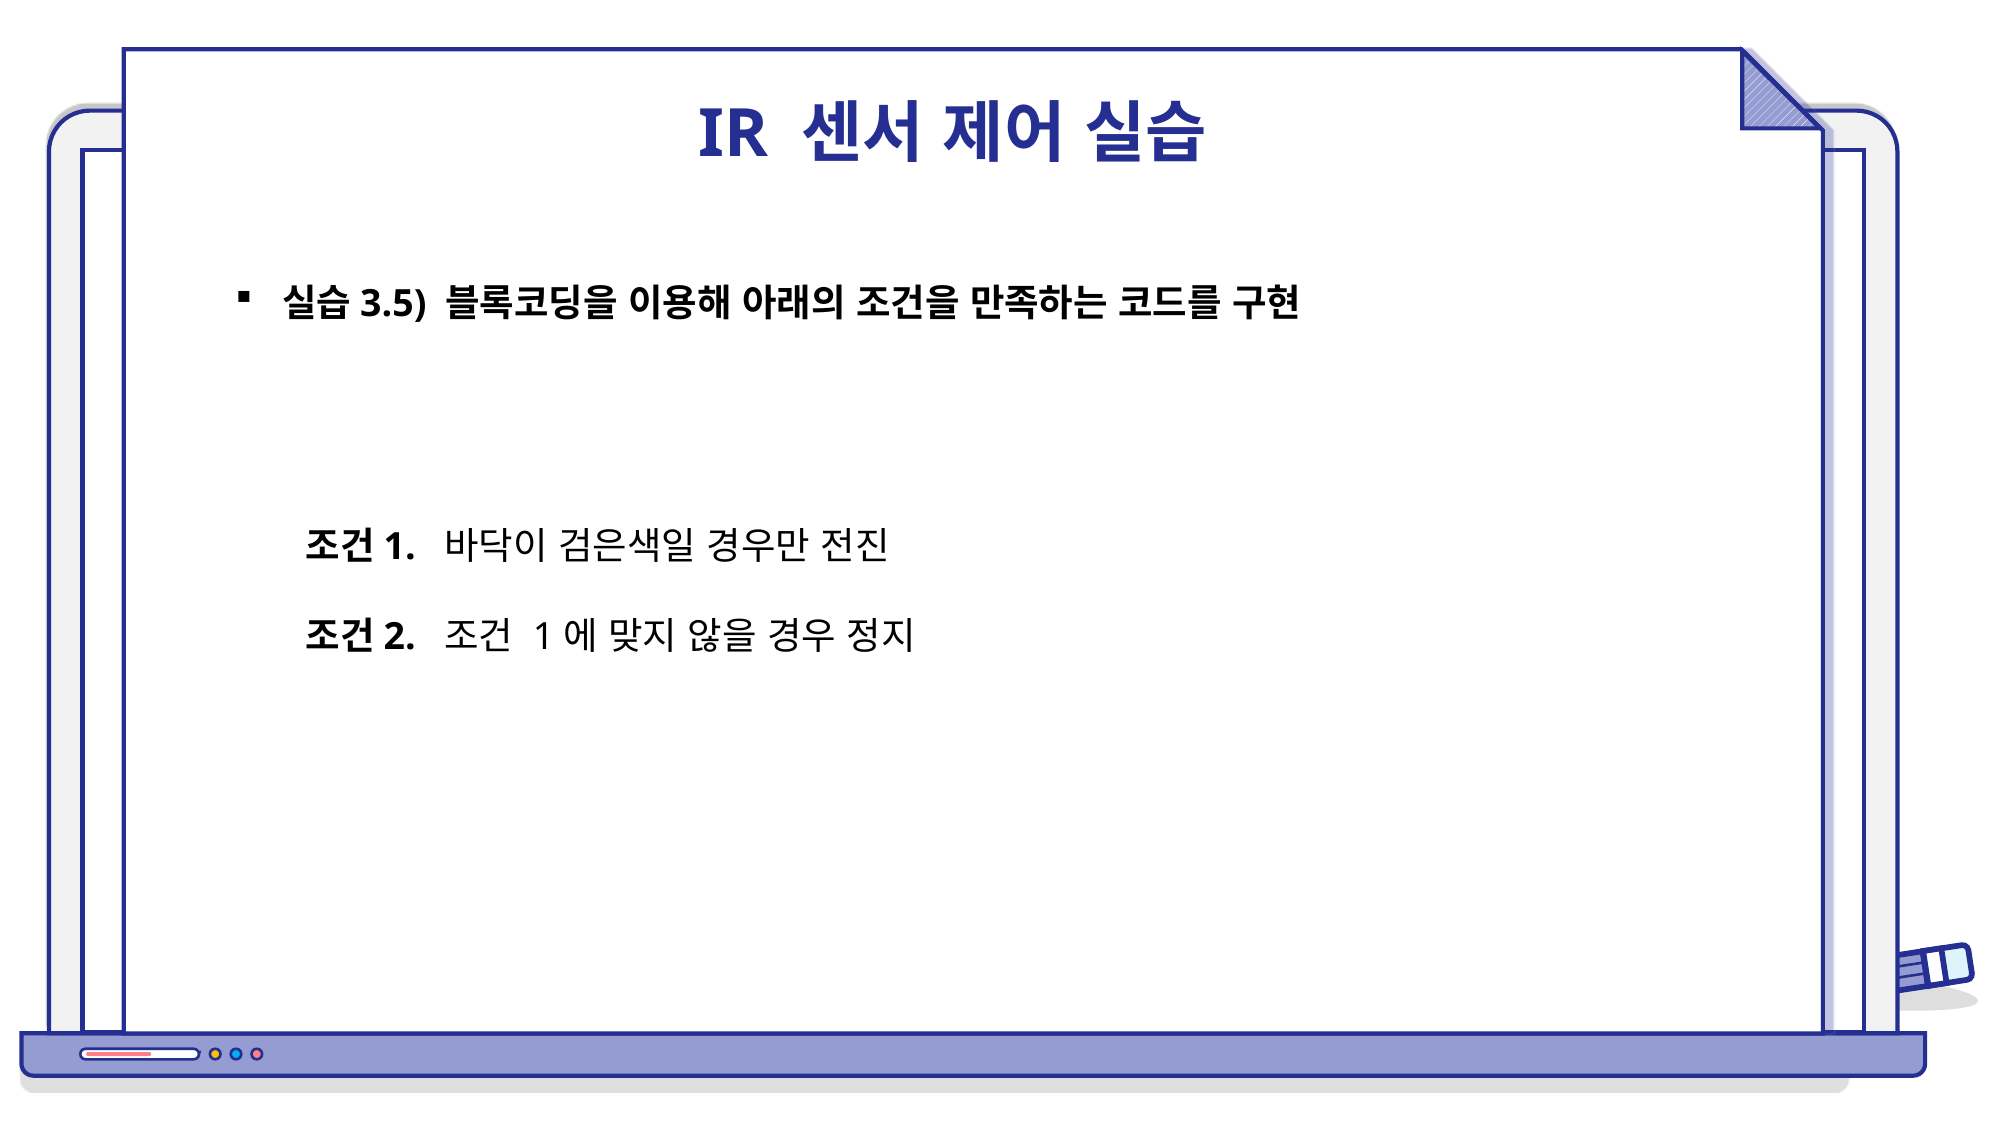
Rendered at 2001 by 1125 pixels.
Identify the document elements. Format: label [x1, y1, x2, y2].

text_box [21, 49, 1979, 1076]
